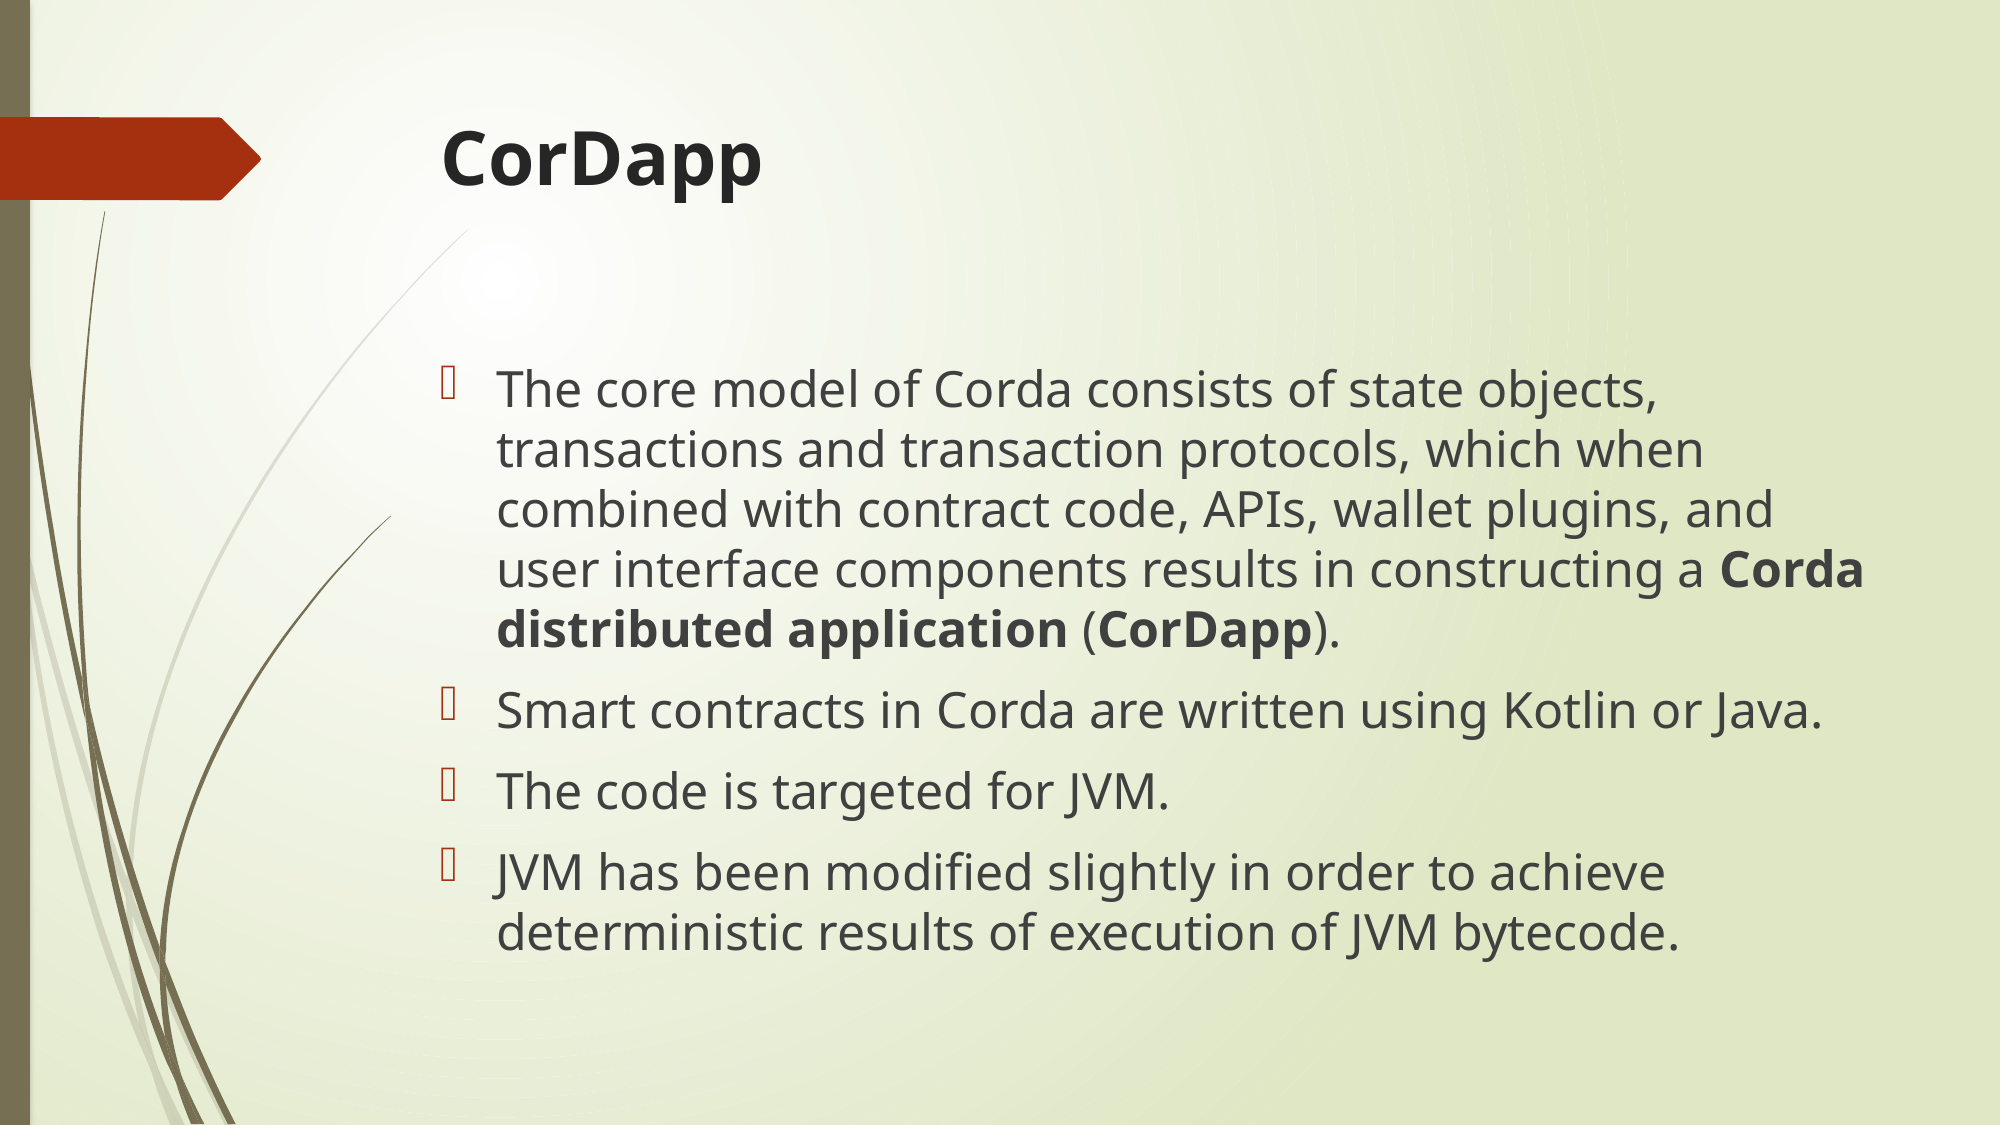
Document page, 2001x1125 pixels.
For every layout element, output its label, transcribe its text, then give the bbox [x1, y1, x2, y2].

title CorDapp [425, 102, 1888, 313]
list The core model of Corda consists of state objects, transactions and transaction protocols, which when combined with contract code, APIs, wallet plugins, and user interface components results in constructing a Corda distributed application (CorDapp). Smart contracts in Corda are written using Kotlin or Java. The code is targeted for JVM. JVM has been modified slightly in order to achieve deterministic results of execution of JVM bytecode. [424, 350, 1888, 970]
